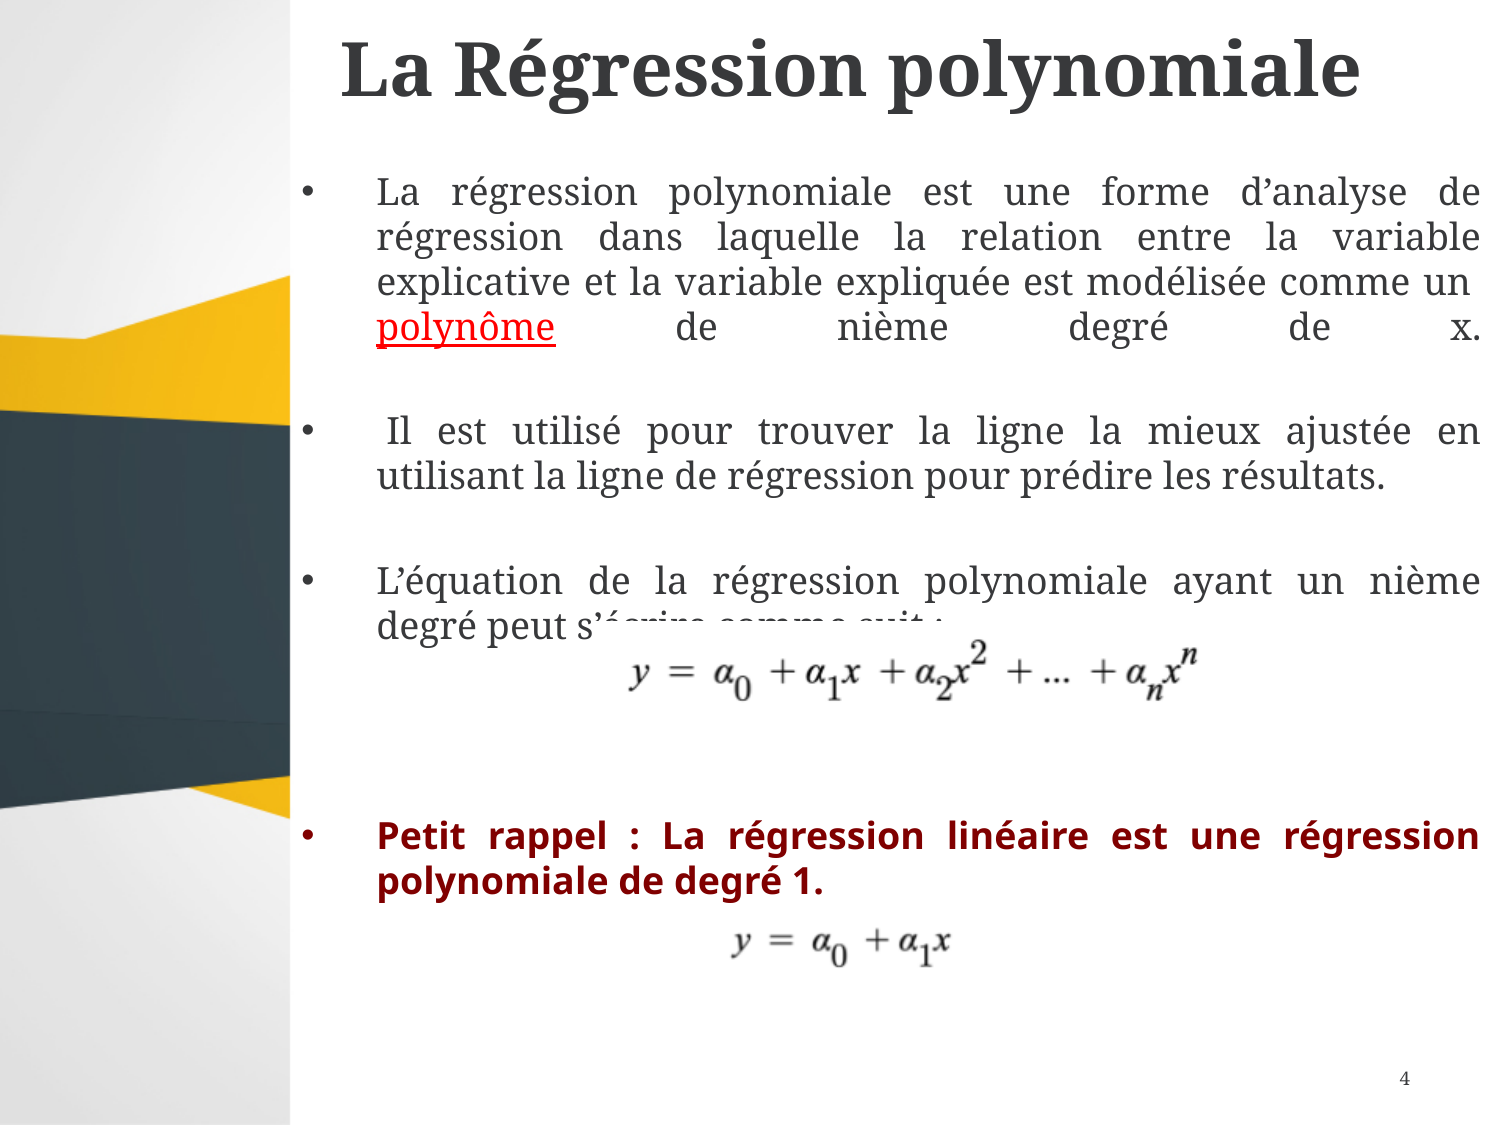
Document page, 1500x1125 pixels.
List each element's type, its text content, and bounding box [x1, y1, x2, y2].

title La Régression polynomiale [325, 137, 1500, 325]
list La régression polynomiale est une forme d’analyse de régression dans laquelle la relation entre la variable explicative et la variable expliquée est modélisée comme un polynôme de nième degré de x. Il est utilisé pour trouver la ligne la mieux ajustée en utilisant la ligne de régression pour prédire les résultats. L’équation de la régression polynomiale ayant un nième degré peut s’écrire comme suit : Petit rappel : La régression linéaire est une régression polynomiale de degré 1. [286, 160, 1498, 904]
picture [0, 0, 1500, 1125]
slide_number 4 [1074, 1058, 1425, 1103]
picture [593, 621, 1250, 735]
